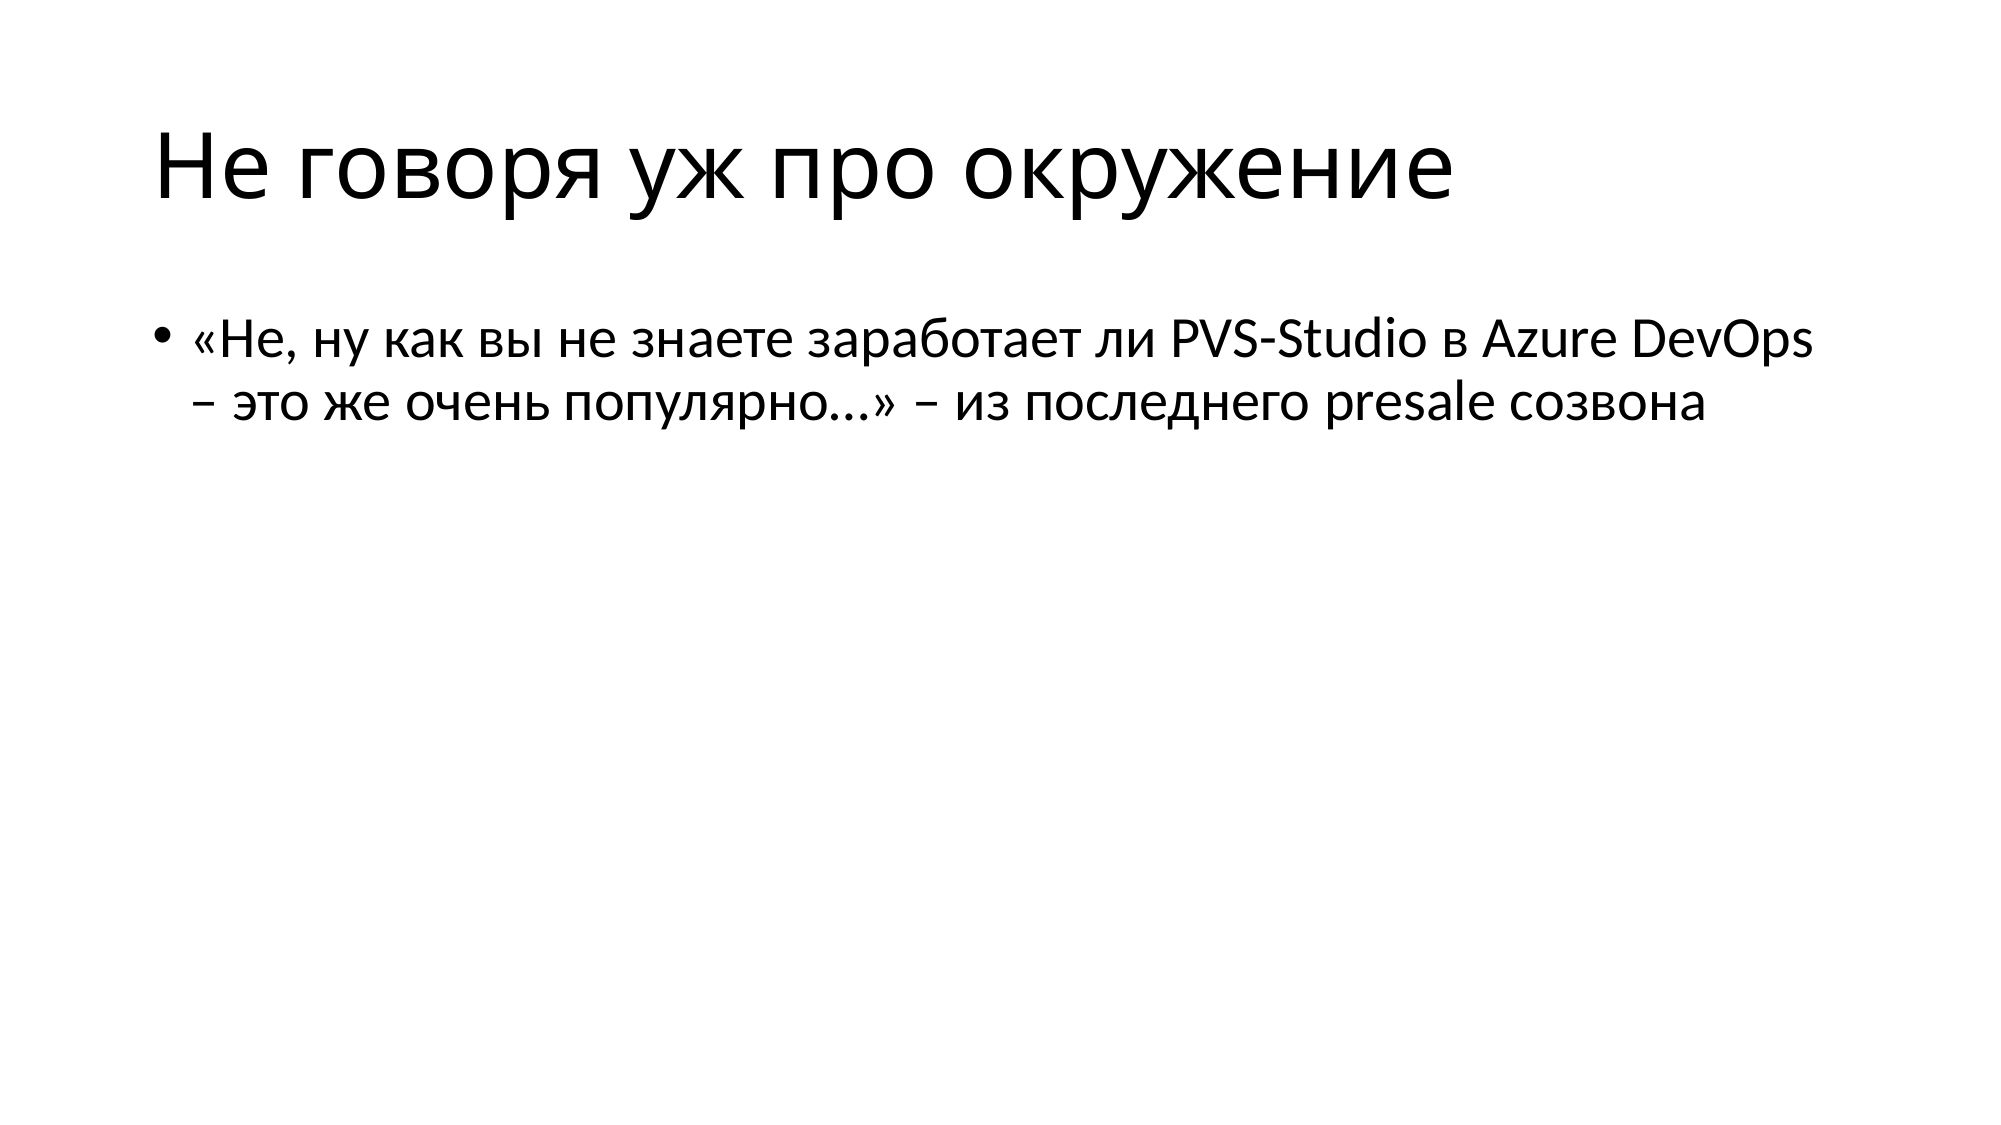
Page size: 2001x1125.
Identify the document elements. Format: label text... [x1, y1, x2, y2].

title Не говоря уж про окружение [137, 59, 1863, 278]
list «Не, ну как вы не знаете заработает ли PVS-Studio в Azure DevOps – это же очень популярно…» – из последнего presale созвона [137, 299, 1863, 1014]
